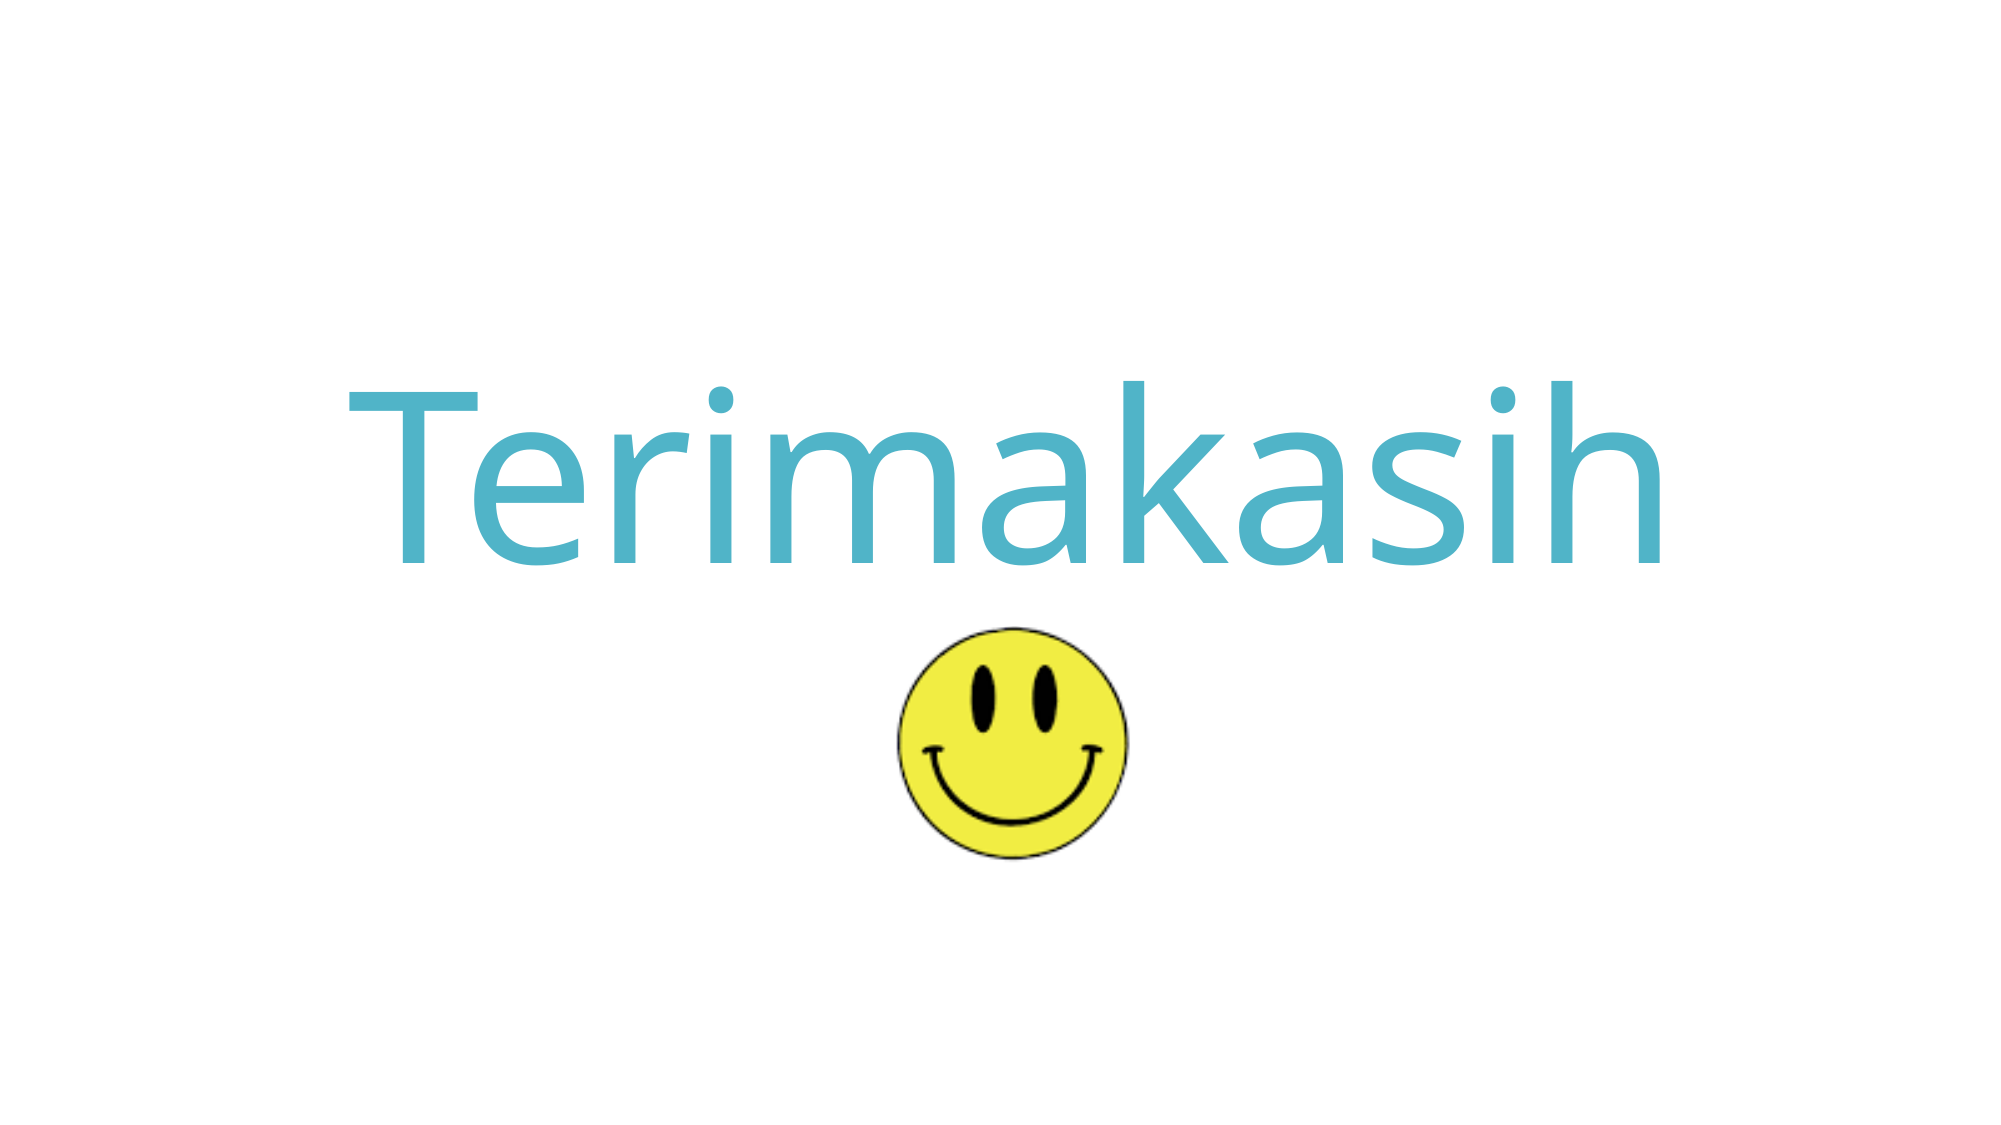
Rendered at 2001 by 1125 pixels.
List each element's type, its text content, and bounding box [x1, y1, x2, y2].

picture [893, 626, 1135, 865]
title Terimakasih [130, 354, 1898, 627]
